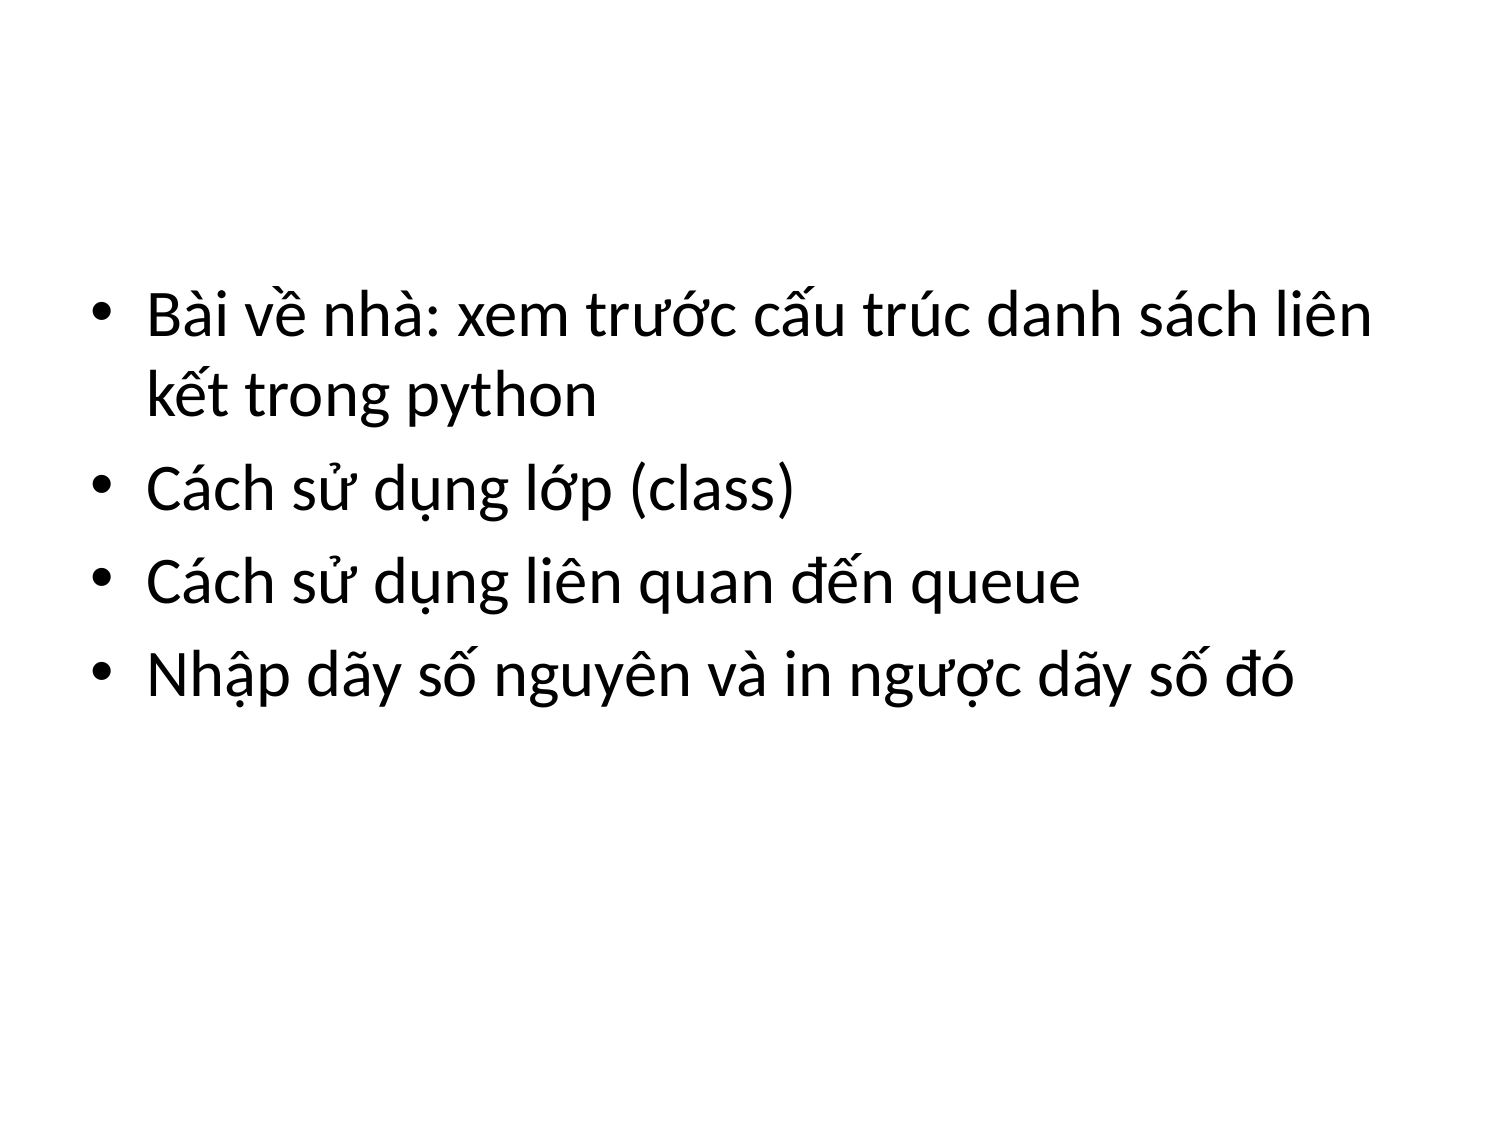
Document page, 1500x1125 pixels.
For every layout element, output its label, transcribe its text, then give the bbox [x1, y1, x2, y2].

list Bài về nhà: xem trước cấu trúc danh sách liên kết trong python Cách sử dụng lớp (class) Cách sử dụng liên quan đến queue Nhập dãy số nguyên và in ngược dãy số đó [75, 262, 1425, 1005]
